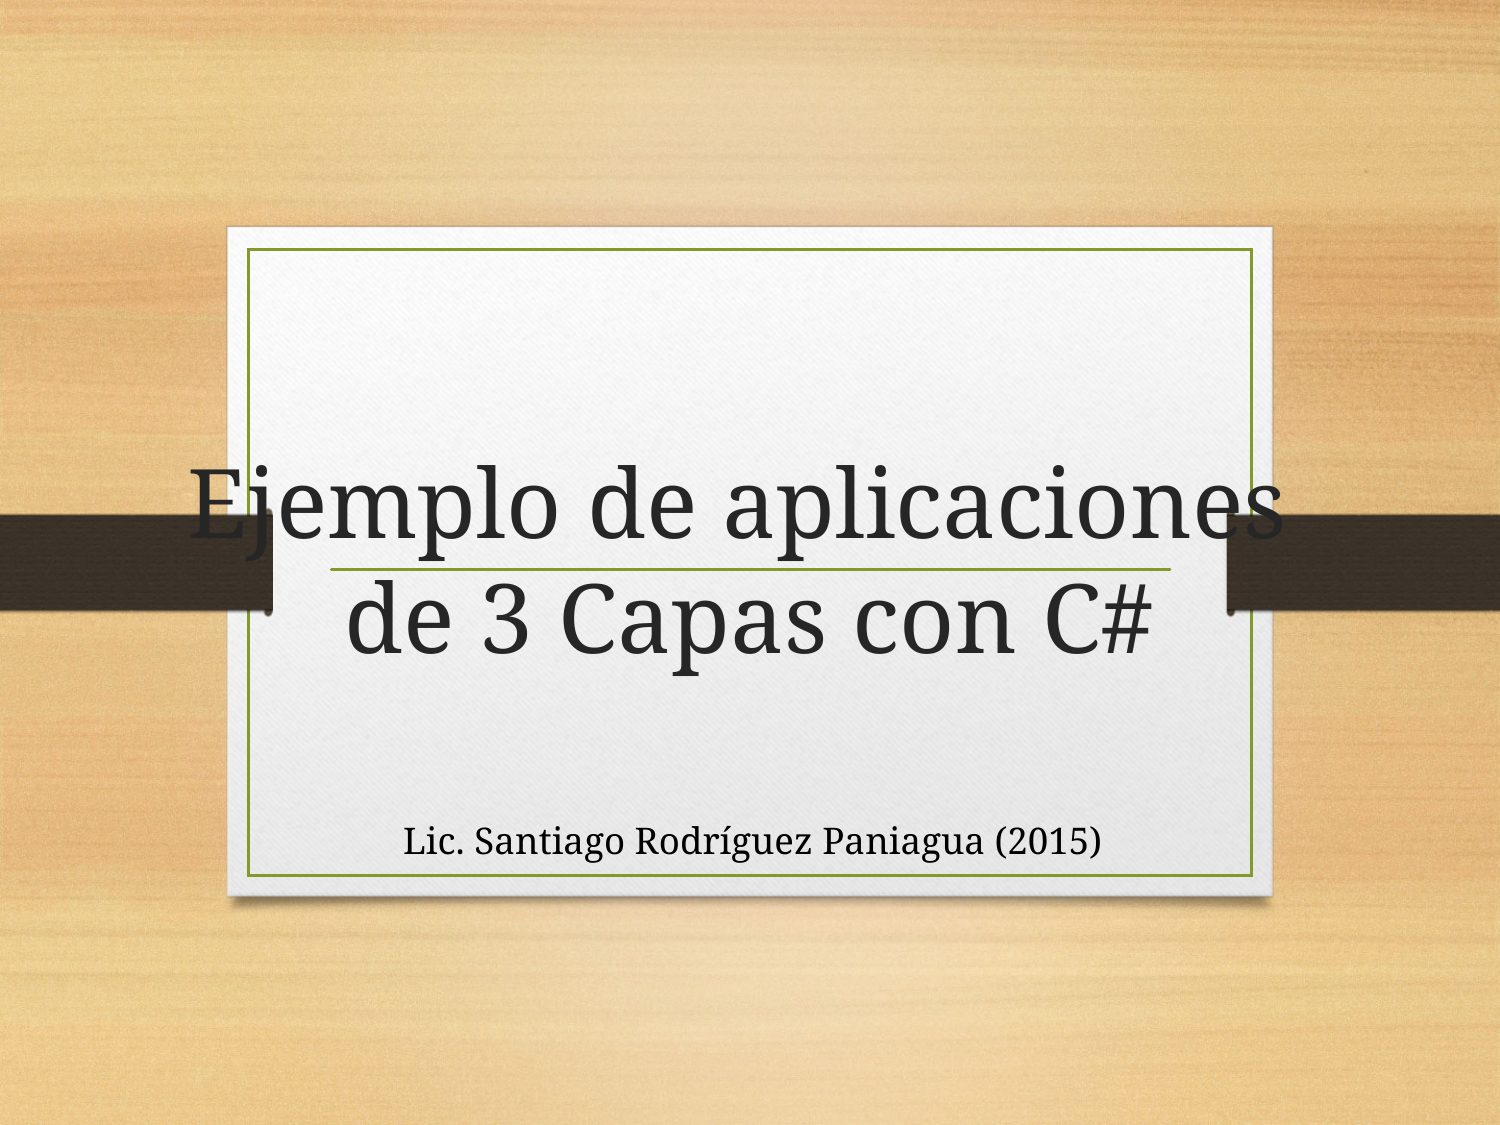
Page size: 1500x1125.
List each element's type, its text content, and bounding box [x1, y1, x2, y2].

picture [0, 0, 1500, 1125]
subtitle Lic. Santiago Rodríguez Paniagua (2015) [153, 810, 1354, 870]
title Ejemplo de aplicaciones de 3 Capas con C# [150, 432, 1350, 681]
